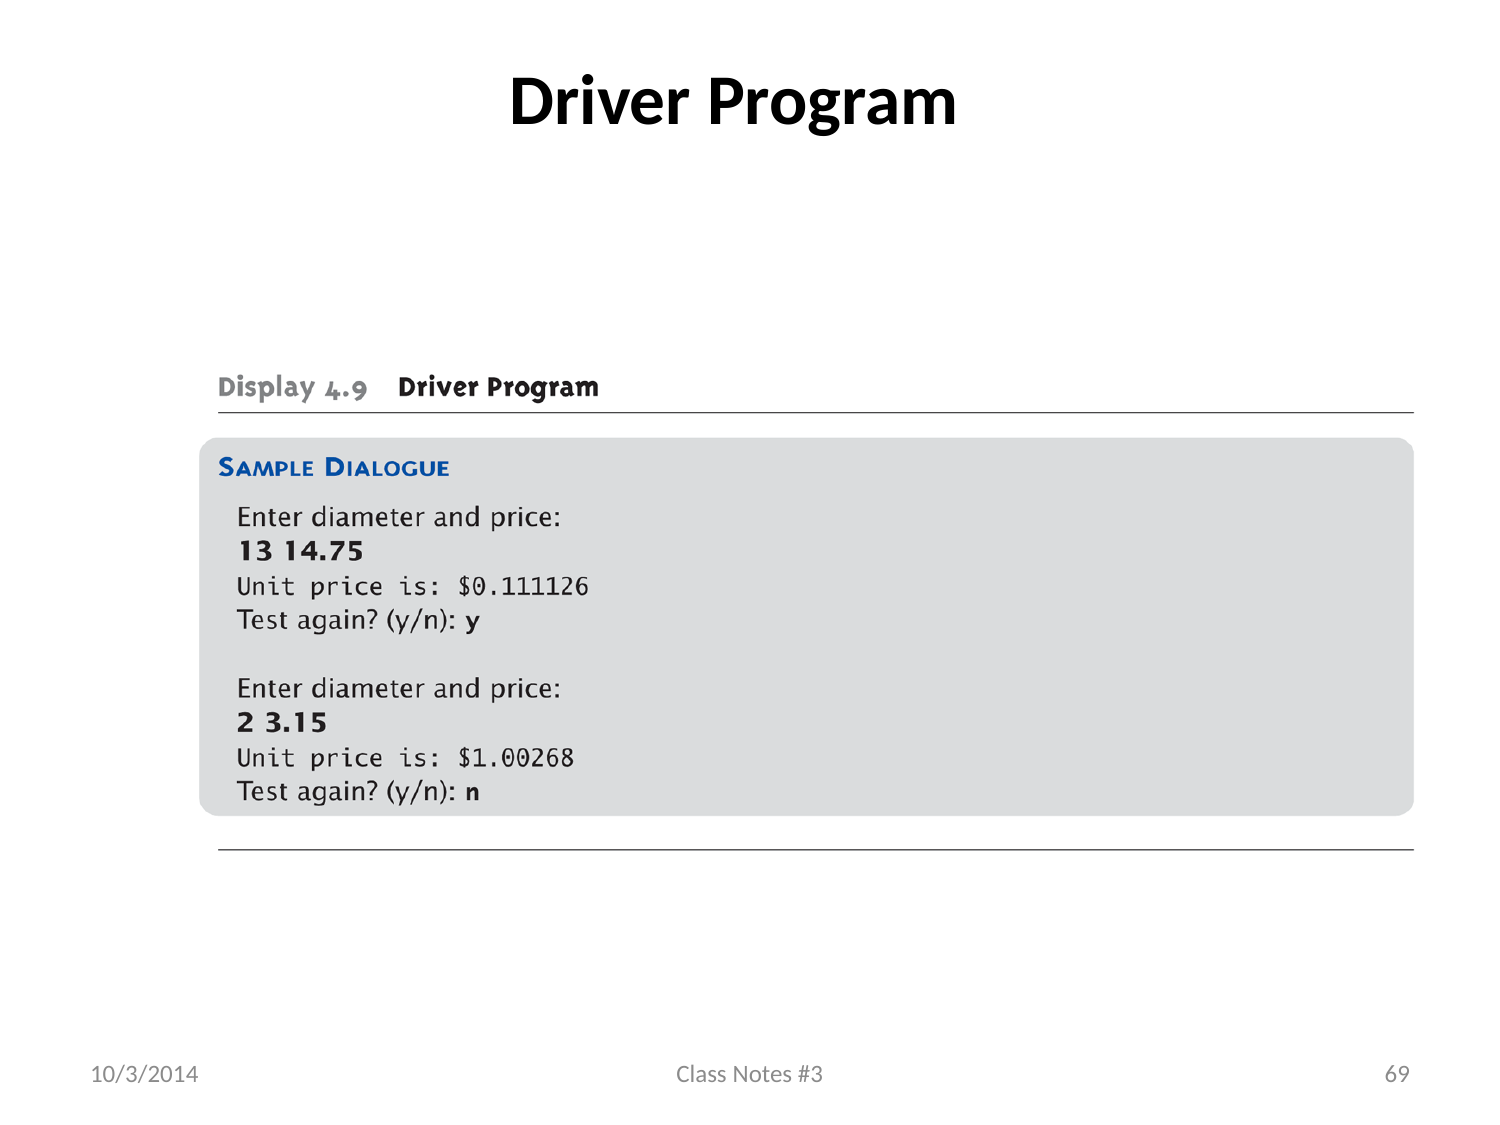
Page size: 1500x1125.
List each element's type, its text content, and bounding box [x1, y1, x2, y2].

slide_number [75, 1042, 425, 1103]
footer Class Notes #3 [512, 1042, 988, 1103]
picture [167, 362, 1444, 862]
slide_number 69 [1074, 1042, 1425, 1103]
title Driver Program [75, 45, 1425, 233]
